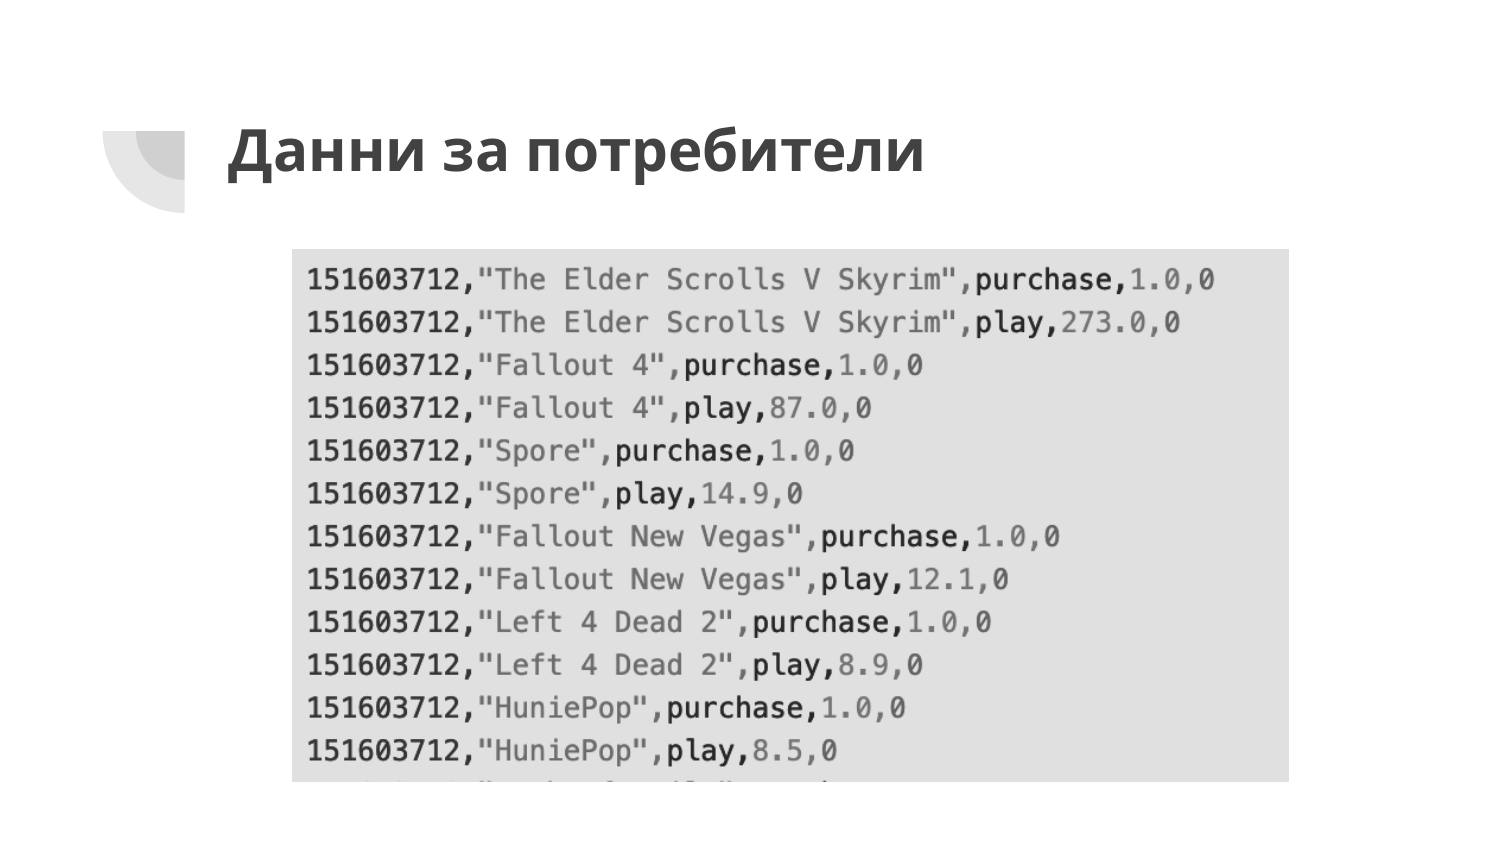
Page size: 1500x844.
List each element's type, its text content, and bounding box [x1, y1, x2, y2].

title Данни за потребители [213, 98, 1368, 263]
picture [291, 249, 1290, 782]
